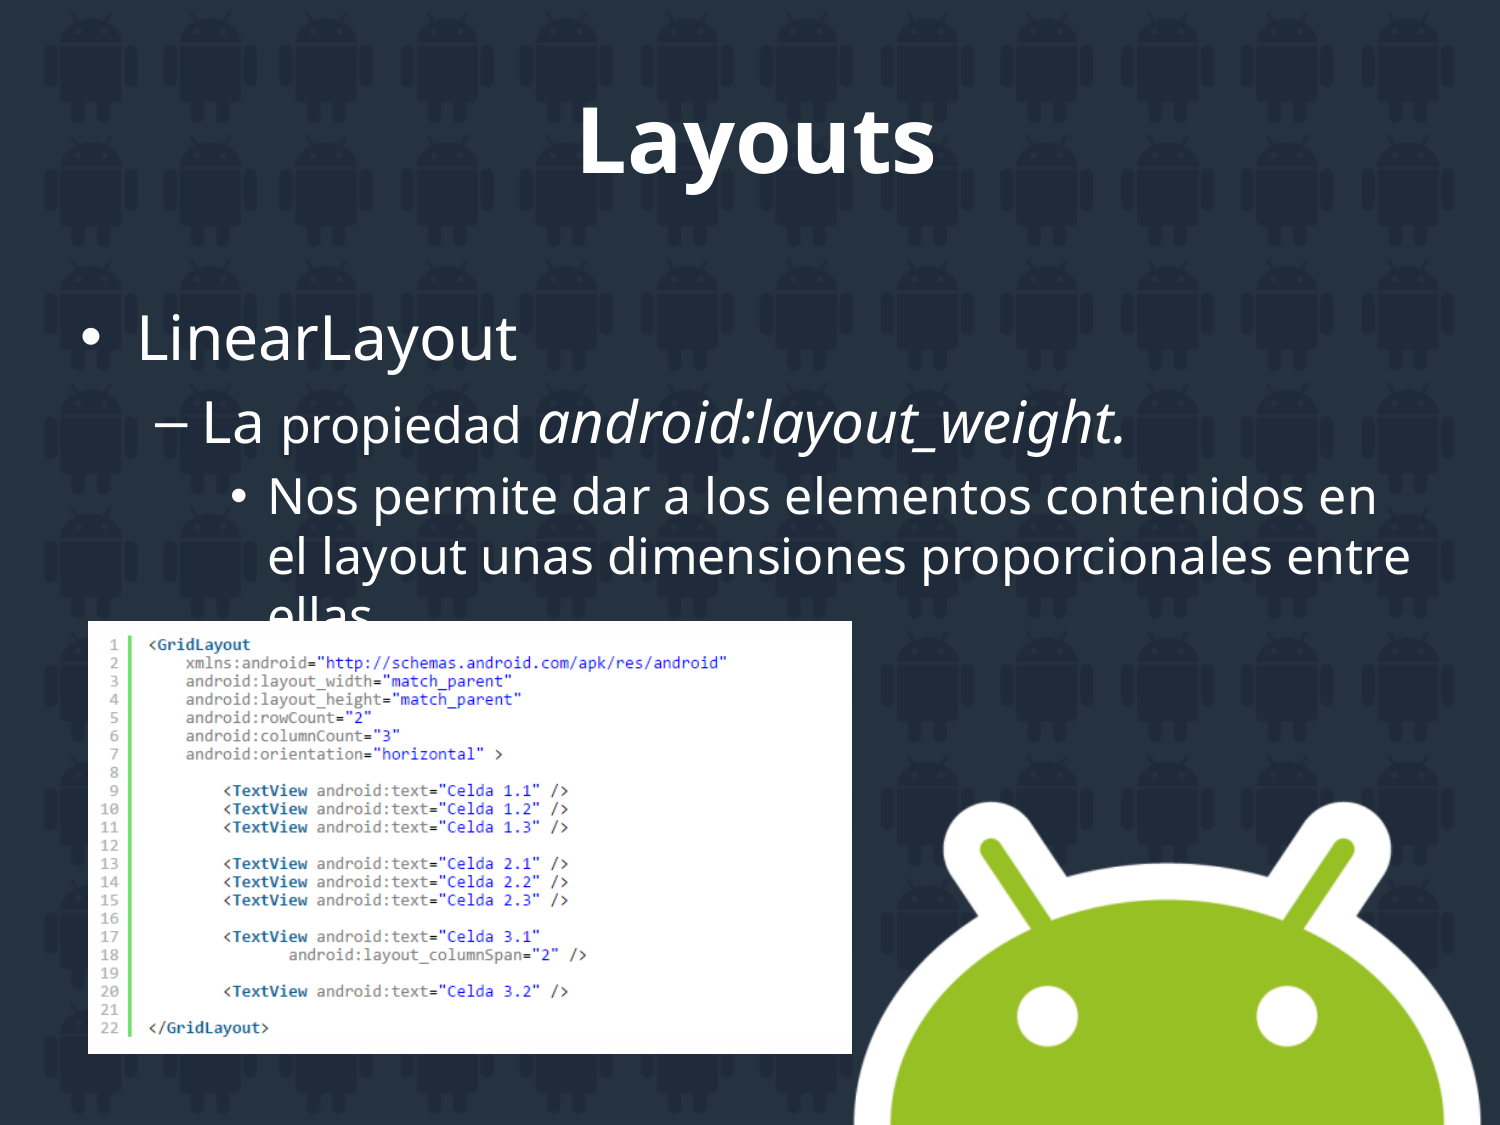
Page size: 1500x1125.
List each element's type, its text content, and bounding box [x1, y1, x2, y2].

picture [0, 0, 1500, 1125]
list LinearLayout La propiedad android:layout_weight. Nos permite dar a los elementos contenidos en el layout unas dimensiones proporcionales entre ellas. [64, 290, 1436, 1005]
title Layouts [171, 42, 1343, 231]
